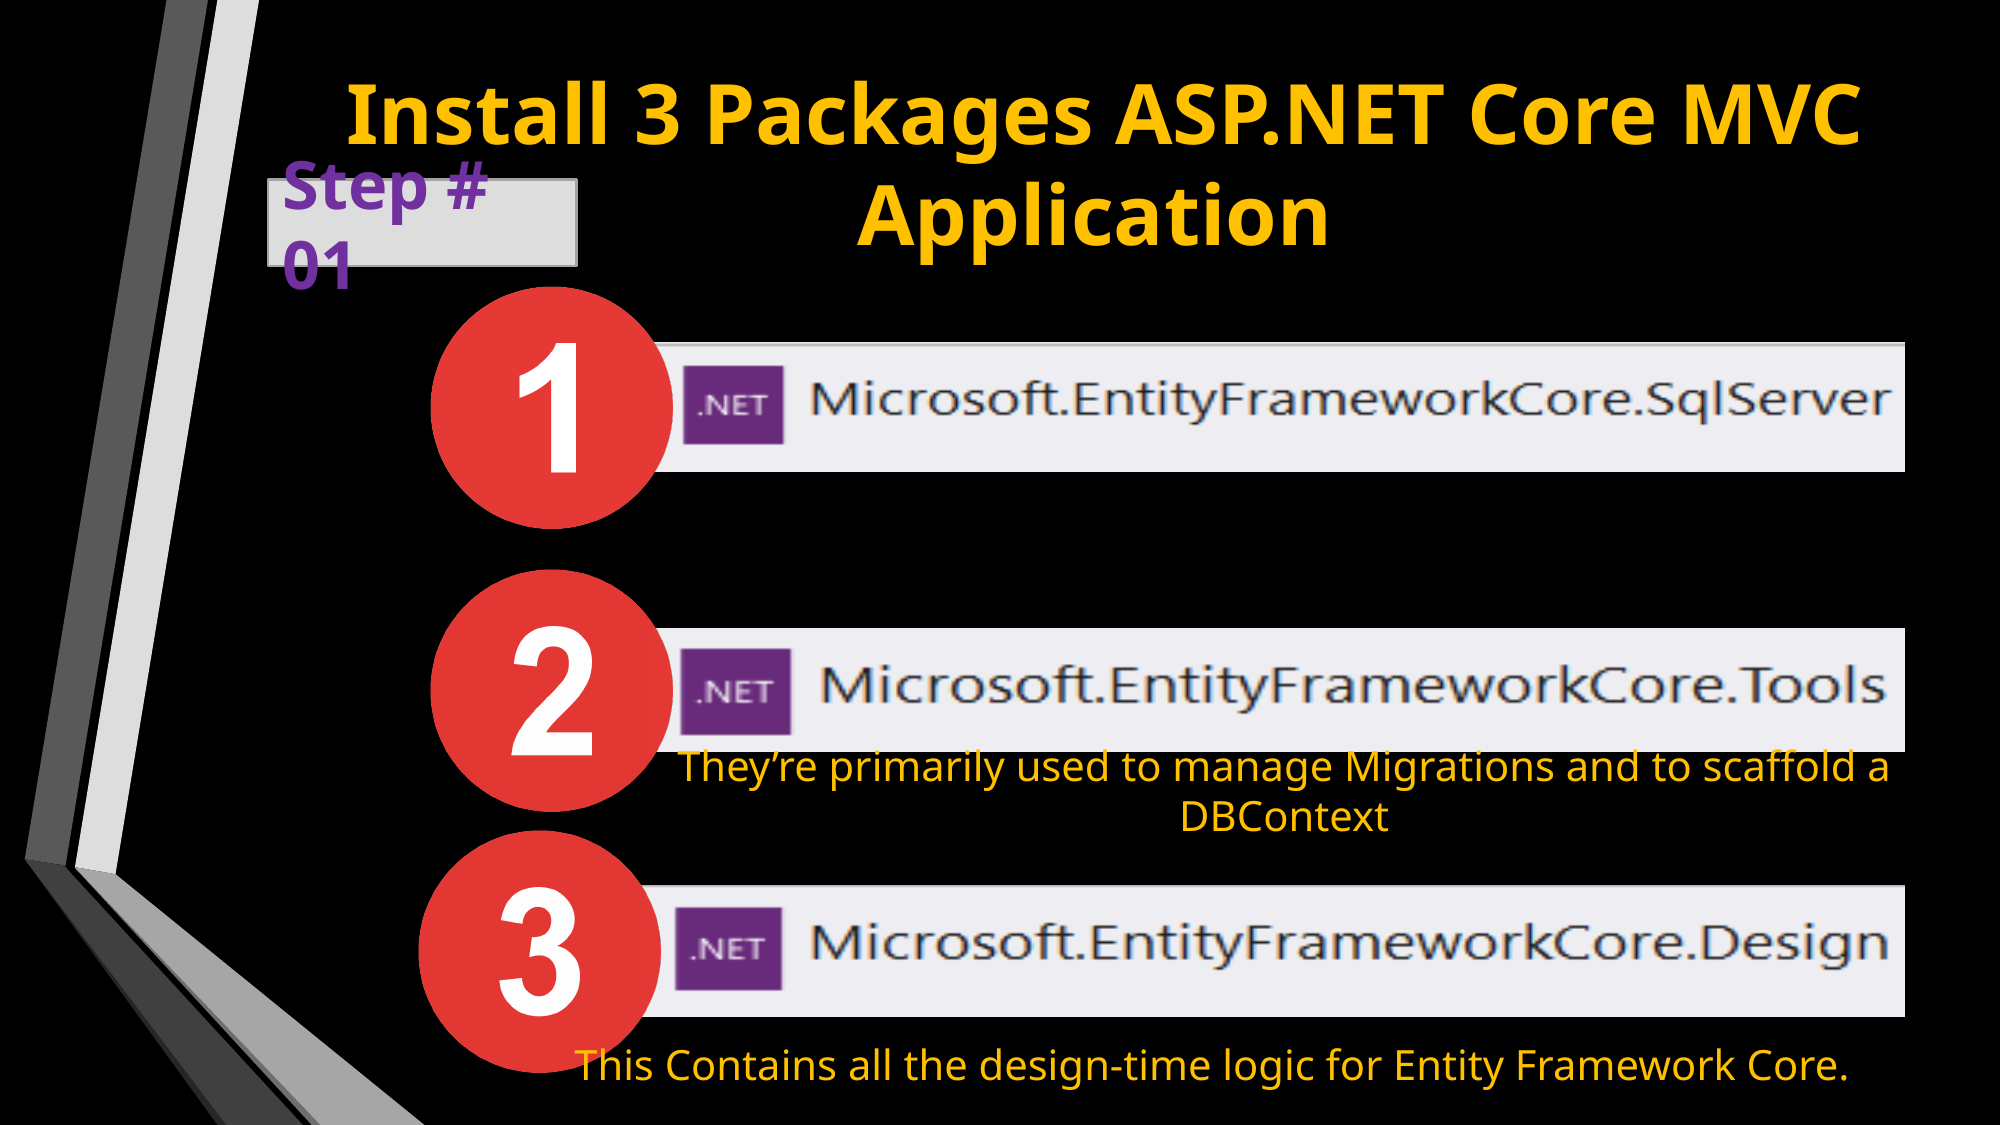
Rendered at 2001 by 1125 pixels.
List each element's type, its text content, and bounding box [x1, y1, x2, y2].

title Install 3 Packages ASP.NET Core MVC Application [284, 18, 1928, 306]
text_box This Contains all the design-time logic for Entity Framework Core. [550, 1019, 1875, 1107]
picture [410, 822, 1905, 1081]
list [681, 342, 1905, 472]
picture [421, 561, 1905, 820]
text_box They’re primarily used to manage Migrations and to scaffold a DBContext [622, 745, 1947, 833]
text_box Step # 01 [267, 178, 578, 267]
picture [421, 278, 681, 537]
